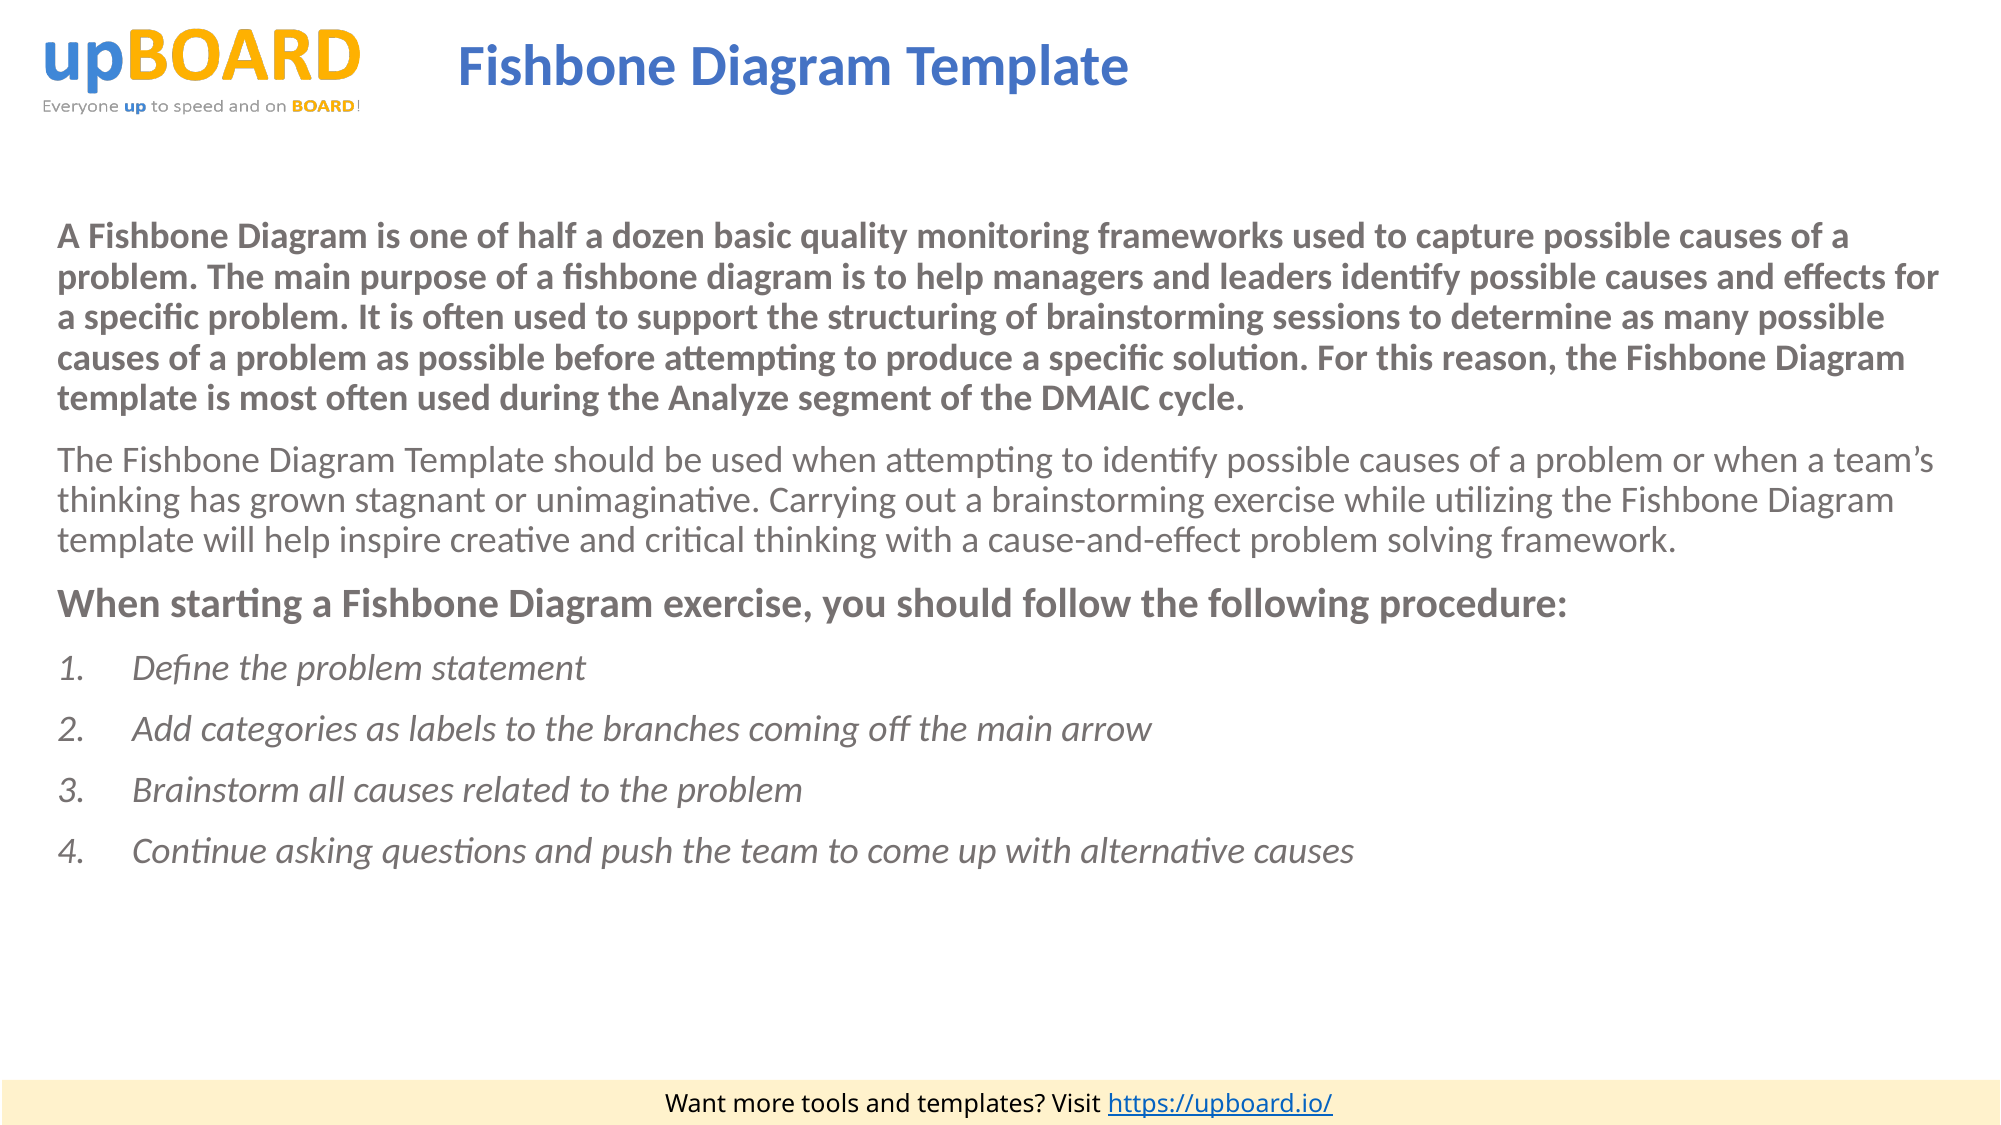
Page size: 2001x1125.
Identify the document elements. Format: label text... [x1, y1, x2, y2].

text_box Want more tools and templates? Visit https://upboard.io/ [2, 1079, 2000, 1125]
title Fishbone Diagram Template [443, 22, 1984, 112]
picture [23, 22, 380, 124]
list A Fishbone Diagram is one of half a dozen basic quality monitoring frameworks used to capture possible causes of a problem. The main purpose of a fishbone diagram is to help managers and leaders identify possible causes and effects for a specific problem. It is often used to support the structuring of brainstorming sessions to determine as many possible causes of a problem as possible before attempting to produce a specific solution. For this reason, the Fishbone Diagram template is most often used during the Analyze segment of the DMAIC cycle. The Fishbone Diagram Template should be used when attempting to identify possible causes of a problem or when a team’s thinking has grown stagnant or unimaginative. Carrying out a brainstorming exercise while utilizing the Fishbone Diagram template will help inspire creative and critical thinking with a cause-and-effect problem solving framework. When starting a Fishbone Diagram exercise, you should follow the following procedure: Define the problem statement Add categories as labels to the branches coming off the main arrow Brainstorm all causes related to the problem Continue asking questions and push the team to come up with alternative causes [42, 209, 1963, 1042]
